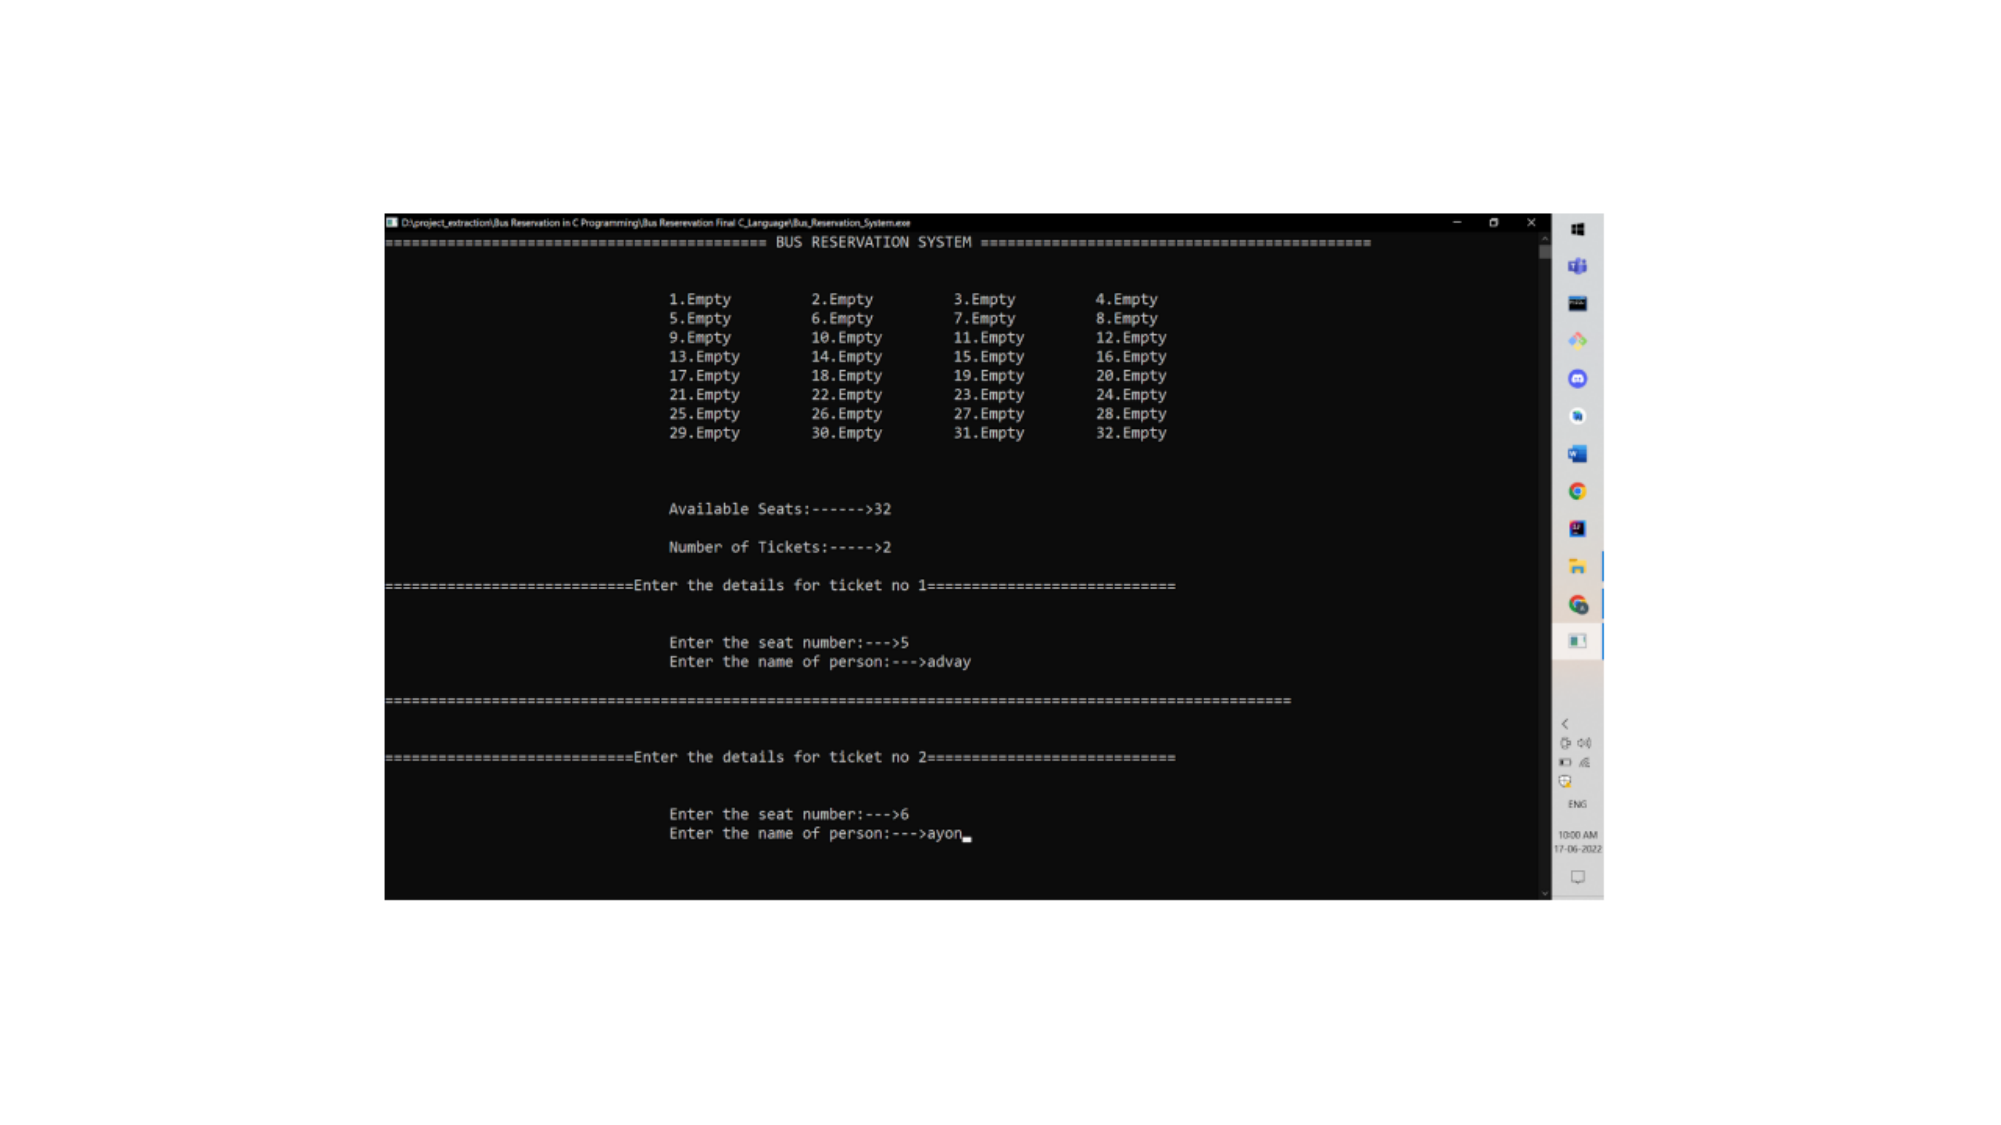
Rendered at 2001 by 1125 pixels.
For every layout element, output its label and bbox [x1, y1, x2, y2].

picture [338, 184, 1662, 941]
